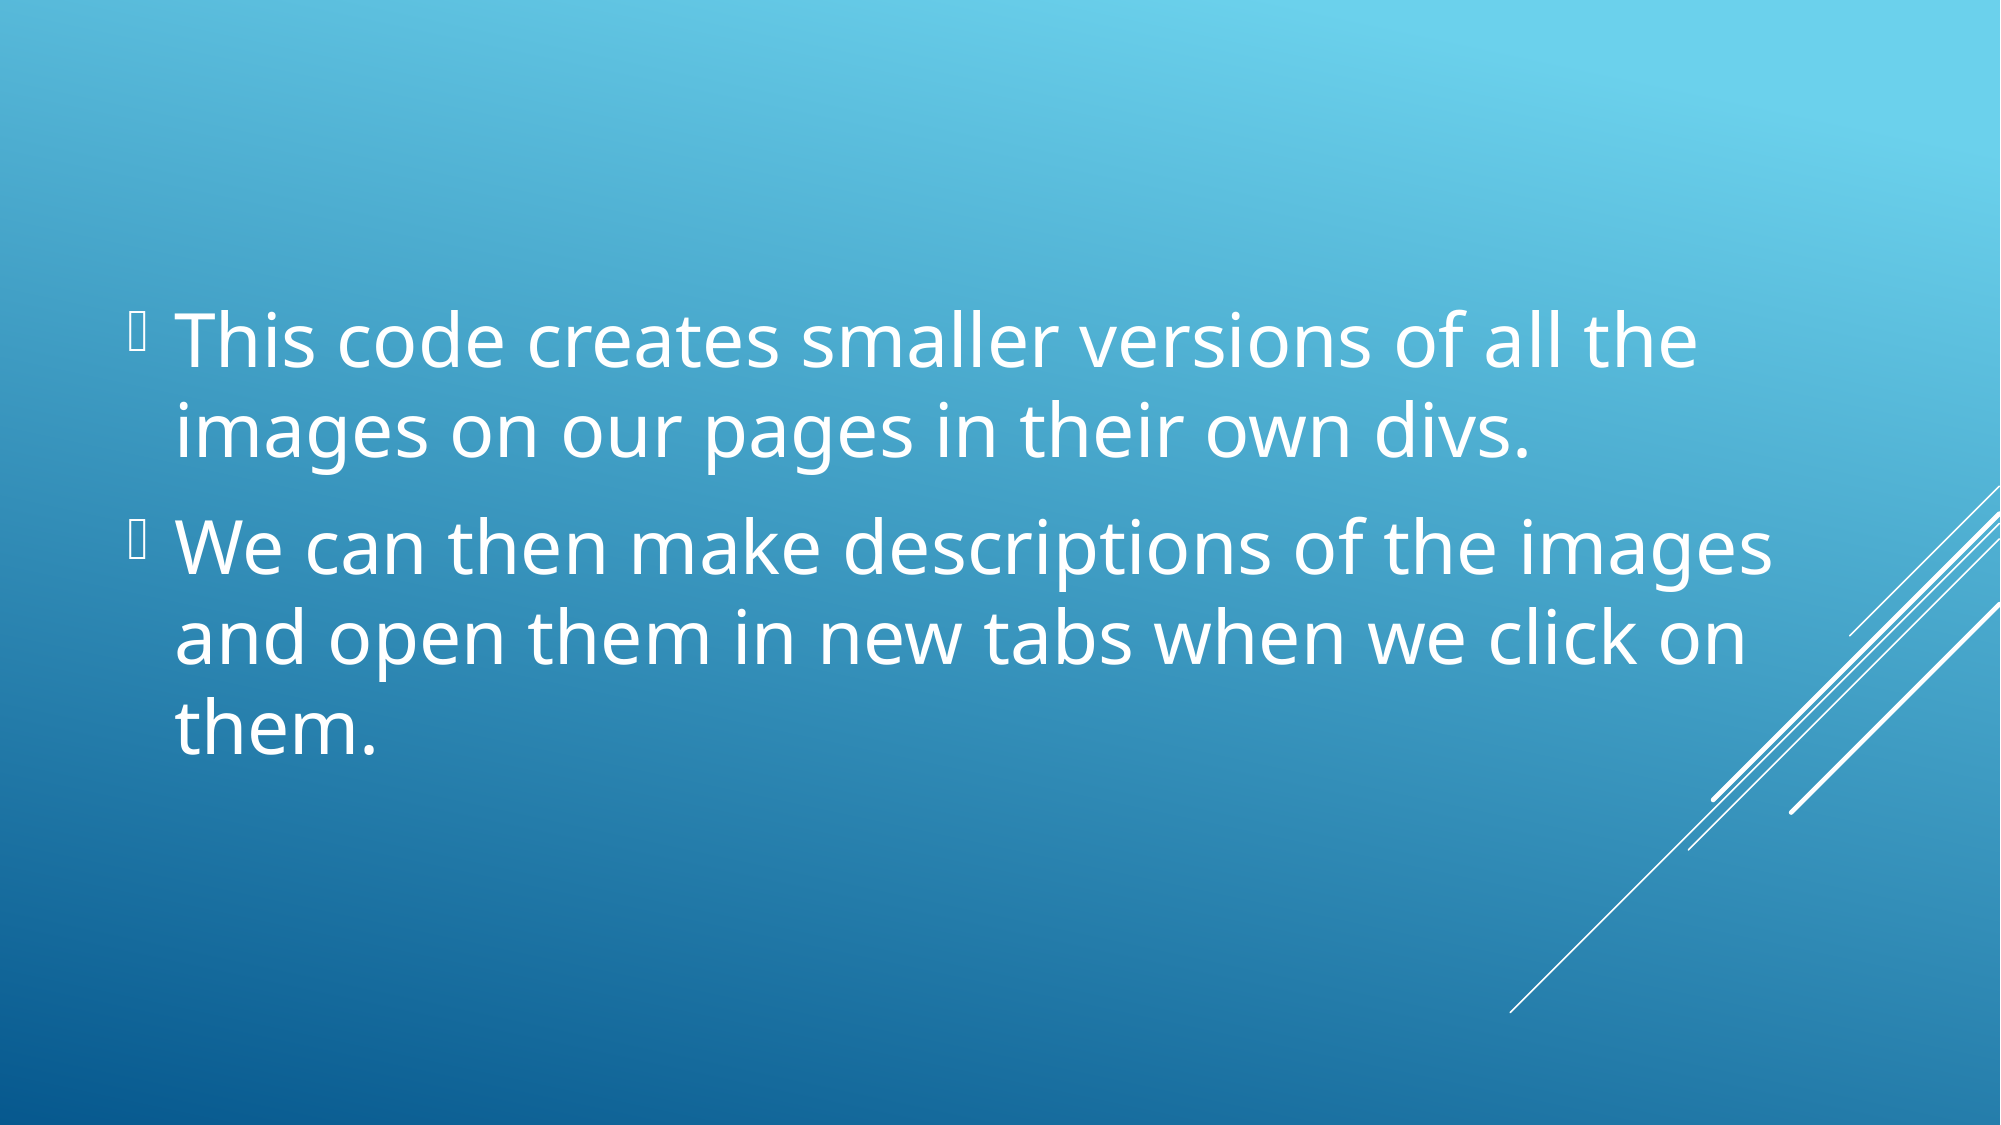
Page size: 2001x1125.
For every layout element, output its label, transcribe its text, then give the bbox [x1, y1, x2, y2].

list This code creates smaller versions of all the images on our pages in their own divs. We can then make descriptions of the images and open them in new tabs when we click on them. [112, 112, 1912, 950]
